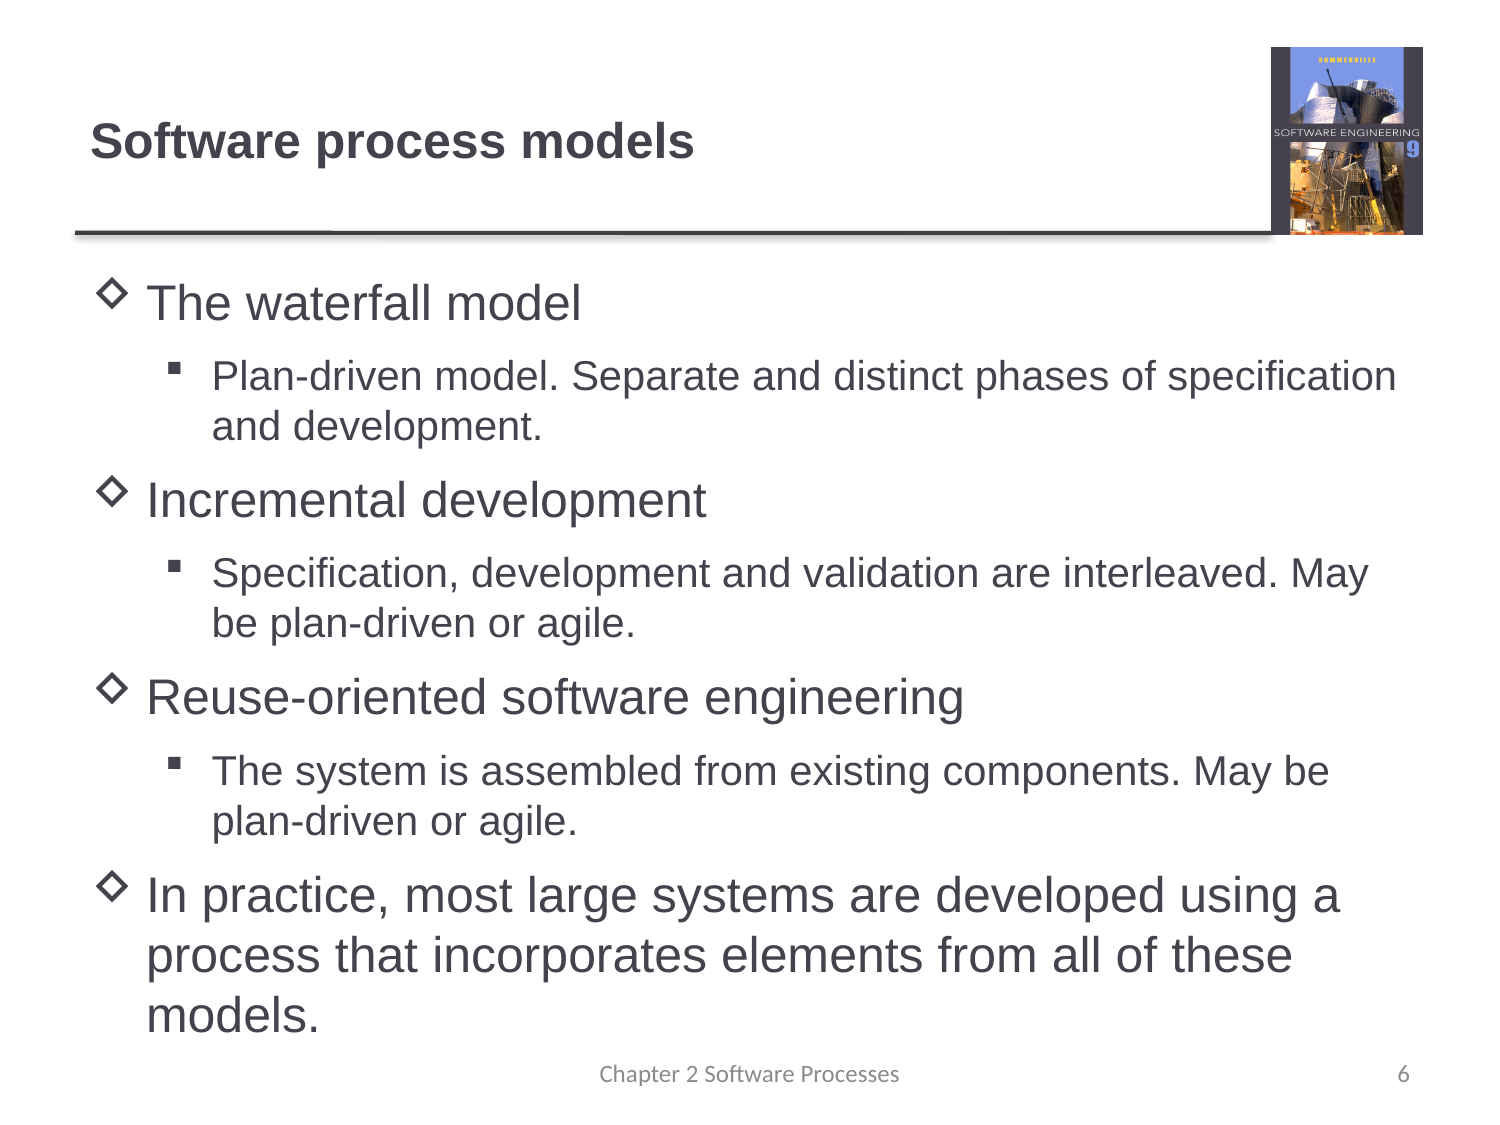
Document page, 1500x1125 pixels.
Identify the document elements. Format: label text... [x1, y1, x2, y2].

picture [1272, 47, 1423, 235]
list The waterfall model Plan-driven model. Separate and distinct phases of specification and development. Incremental development Specification, development and validation are interleaved. May be plan-driven or agile. Reuse-oriented software engineering The system is assembled from existing components. May be plan-driven or agile. In practice, most large systems are developed using a process that incorporates elements from all of these models. [75, 262, 1425, 1053]
footer Chapter 2 Software Processes [512, 1042, 988, 1103]
title Software process models [74, 44, 1272, 233]
slide_number 6 [1074, 1042, 1425, 1103]
